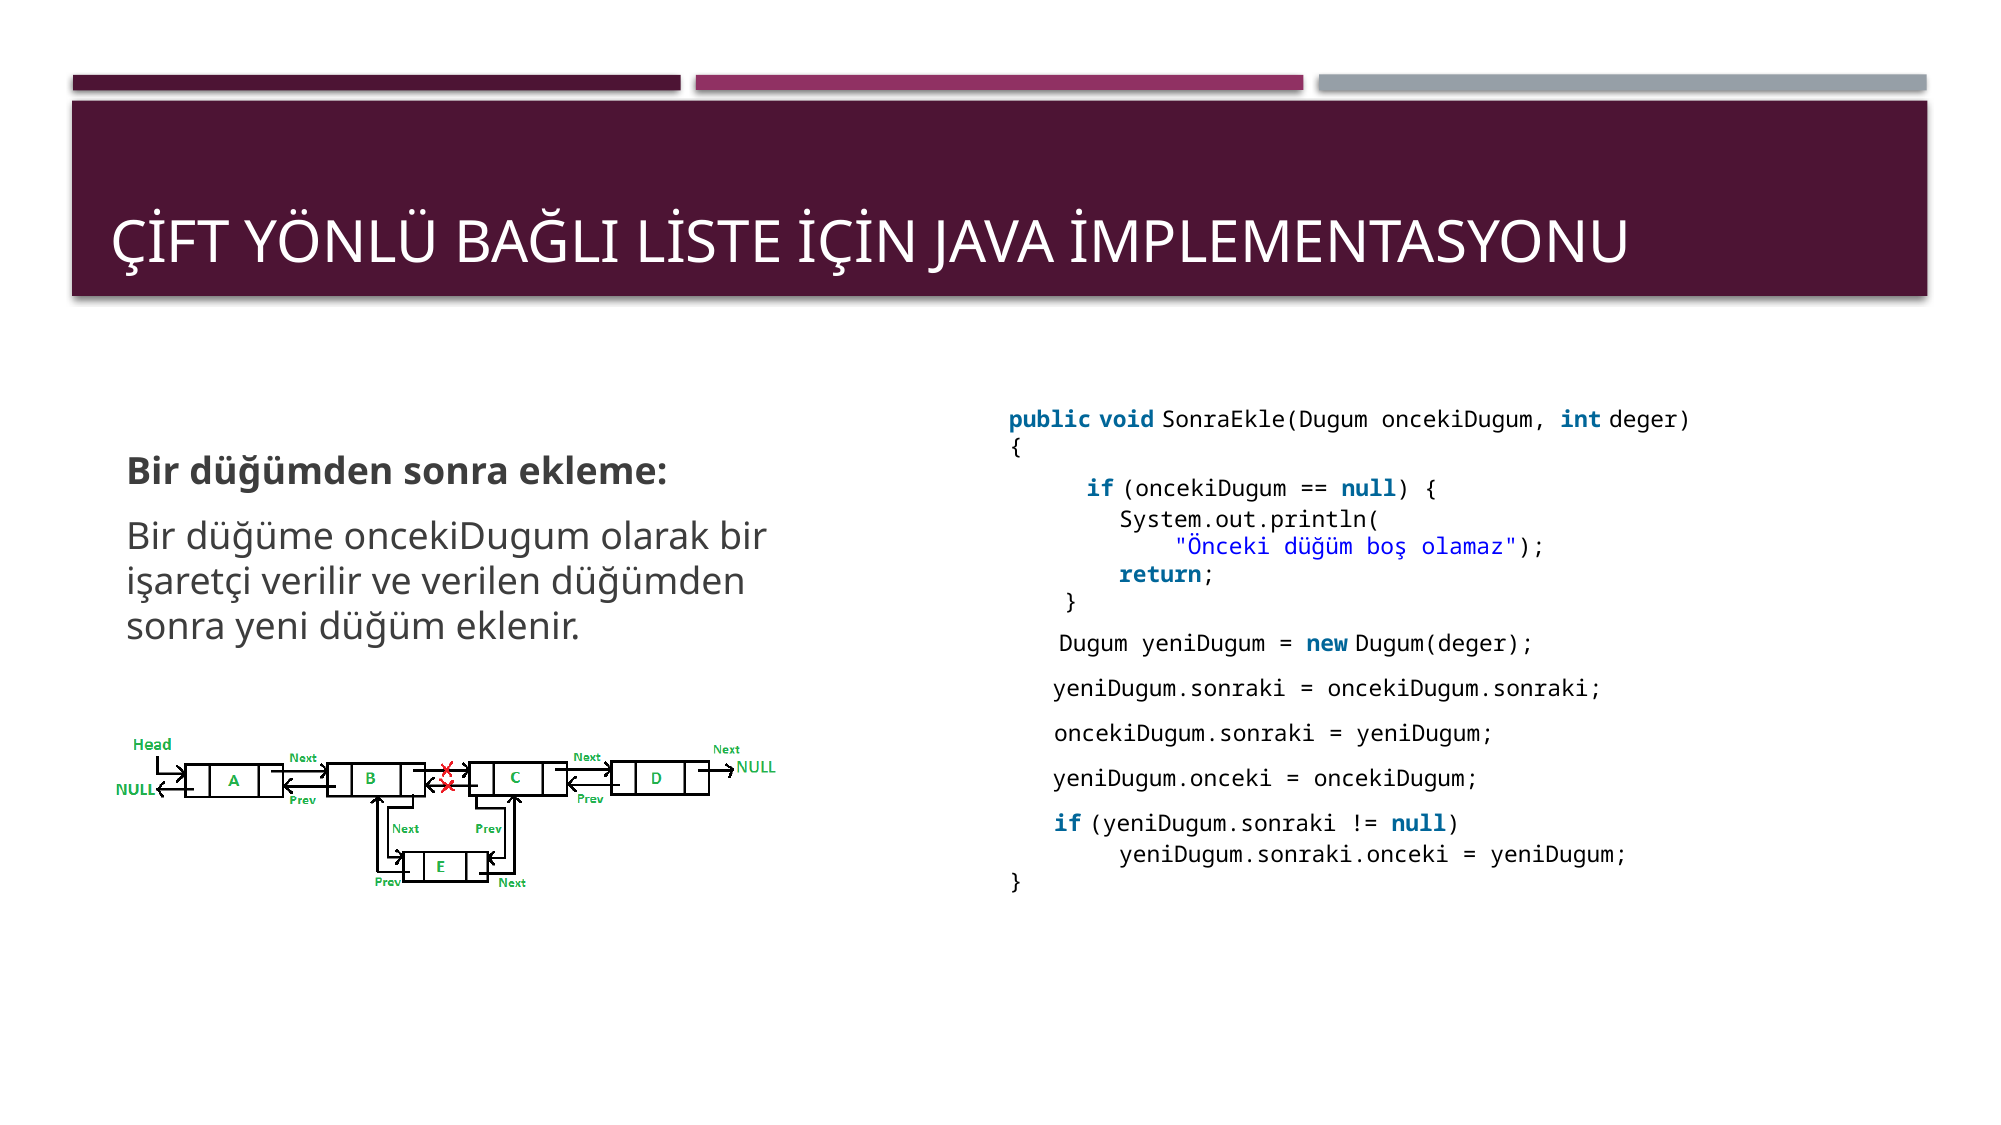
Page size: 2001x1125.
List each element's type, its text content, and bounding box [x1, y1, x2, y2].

text_box public void SonraEkle(Dugum oncekiDugum, int deger) { if (oncekiDugum == null) { System.out.println( "Önceki düğüm boş olamaz"); return; } Dugum yeniDugum = new Dugum(deger); yeniDugum.sonraki = oncekiDugum.sonraki; oncekiDugum.sonraki = yeniDugum; yeniDugum.onceki = oncekiDugum; if (yeniDugum.sonraki != null) yeniDugum.sonraki.onceki = yeniDugum; } [1009, 404, 1734, 895]
title ÇİFT YÖNLÜ Bağlı Liste için Java İmplementasyonu [95, 115, 1905, 282]
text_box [110, 728, 782, 897]
list Bir düğümden sonra ekleme: Bir düğüme oncekiDugum olarak bir işaretçi verilir ve verilen düğümden sonra yeni düğüm eklenir. [110, 407, 816, 687]
